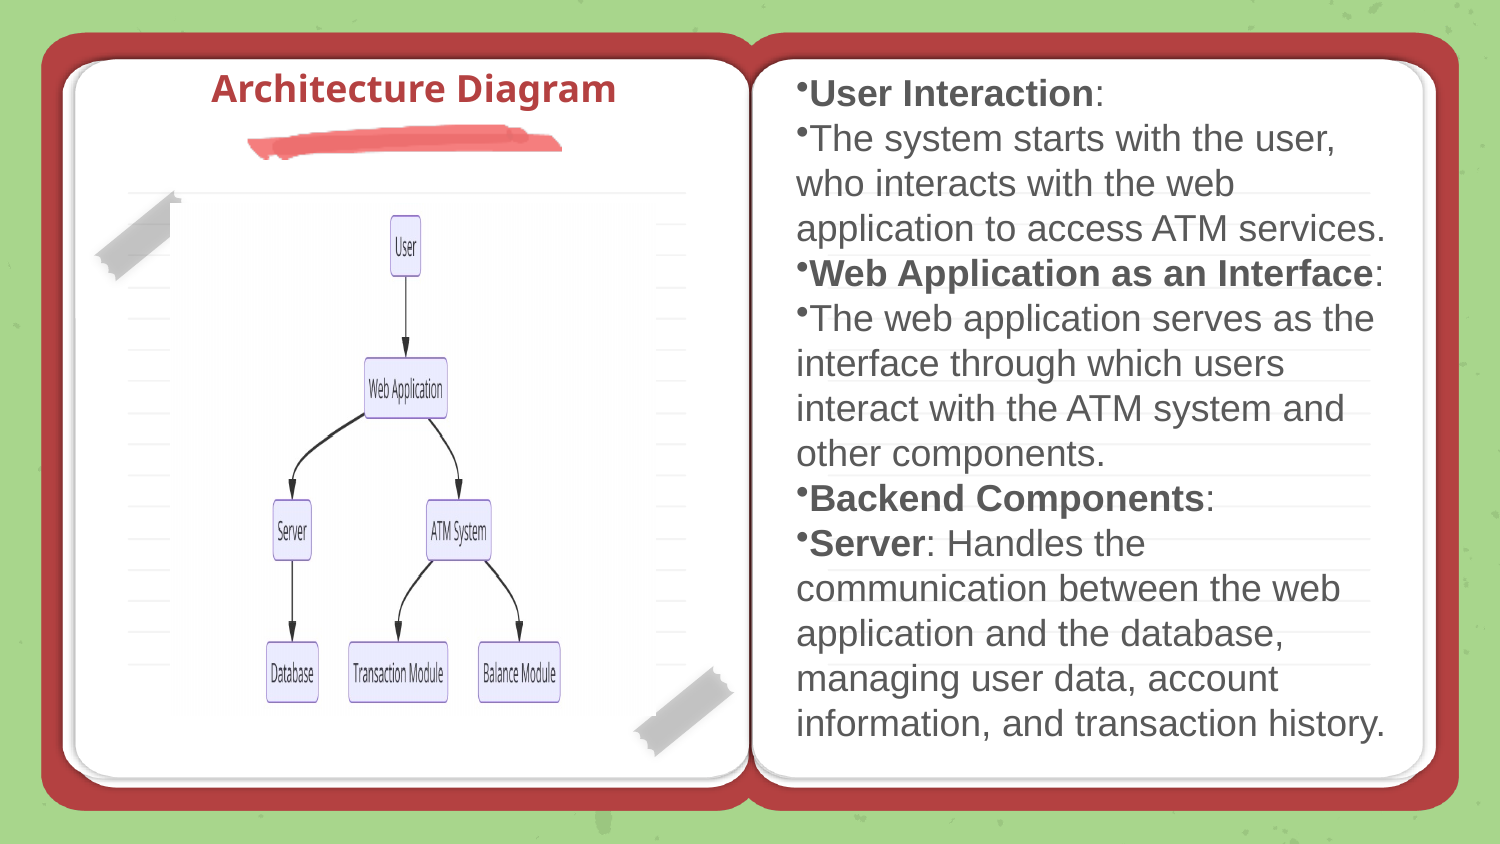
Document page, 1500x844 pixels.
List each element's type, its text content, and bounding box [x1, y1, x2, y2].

text_box [633, 665, 735, 758]
picture [41, 32, 1459, 811]
title Architecture Diagram [77, 58, 752, 139]
subtitle User Interaction: The system starts with the user, who interacts with the web application to access ATM services. Web Application as an Interface: The web application serves as the interface through which users interact with the ATM system and other components. Backend Components: Server: Handles the communication between the web application and the database, managing user data, account information, and transaction history. [781, 61, 1423, 797]
text_box [94, 190, 182, 282]
